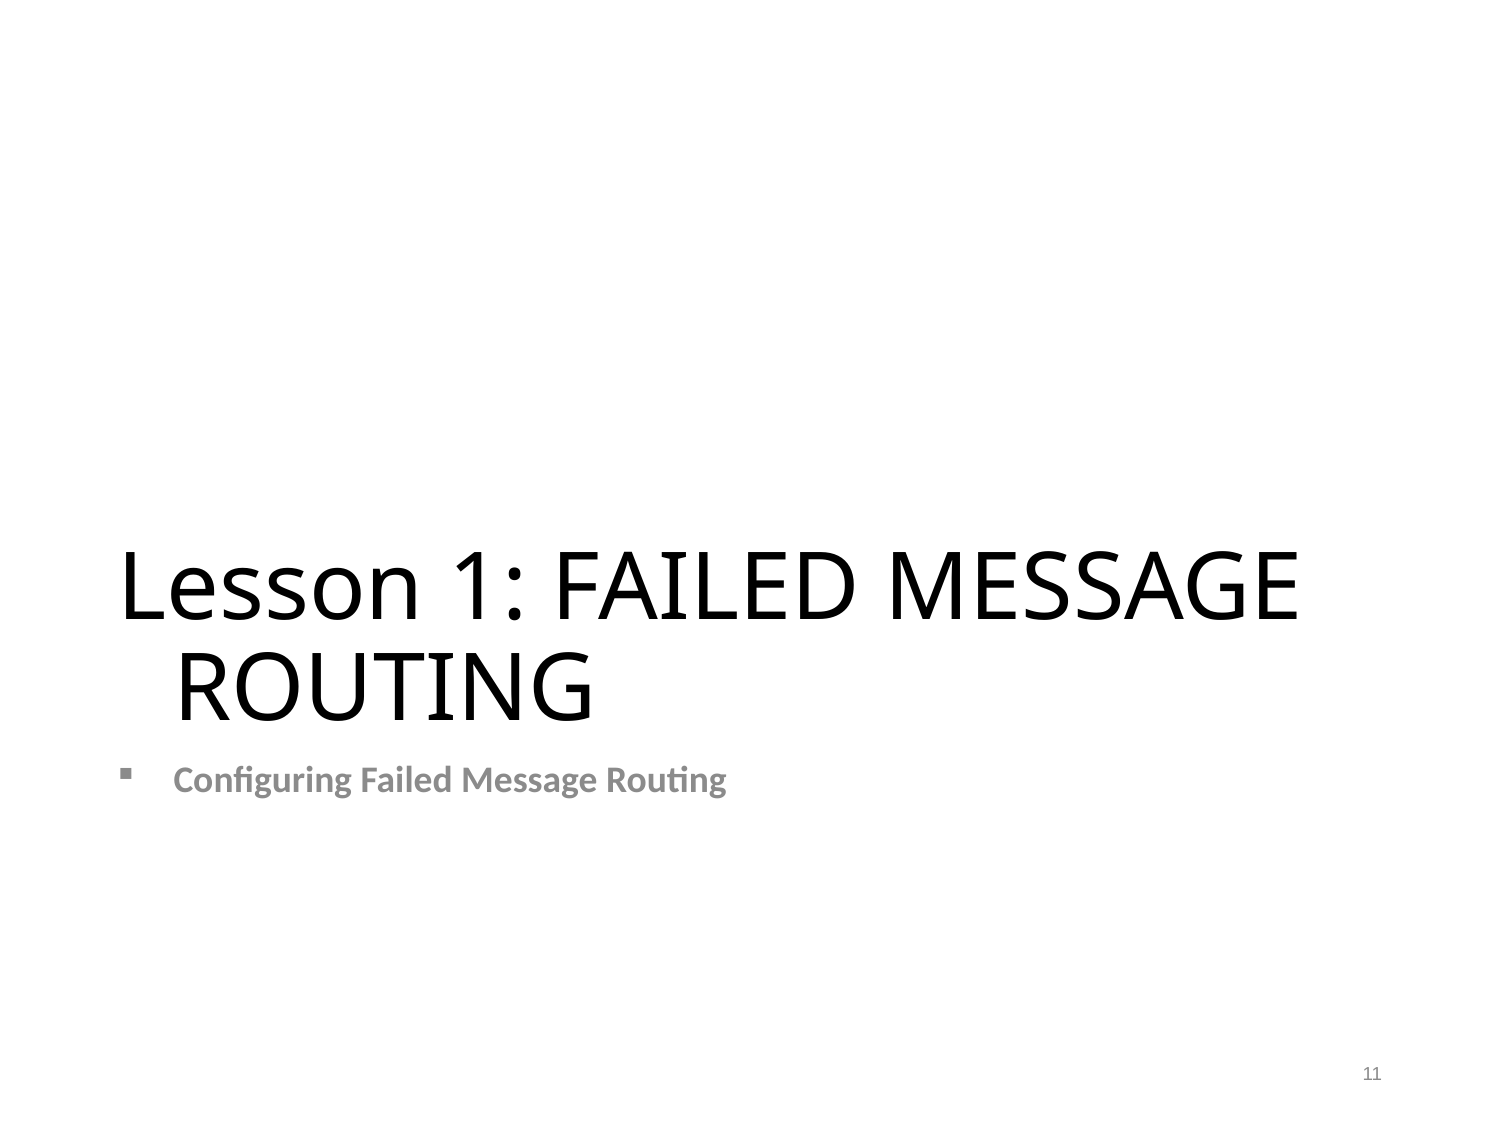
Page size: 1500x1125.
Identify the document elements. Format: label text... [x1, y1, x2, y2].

title Lesson 1: FAILED MESSAGE ROUTING [102, 280, 1397, 749]
list Configuring Failed Message Routing [102, 752, 1397, 999]
slide_number 11 [1059, 1042, 1397, 1103]
